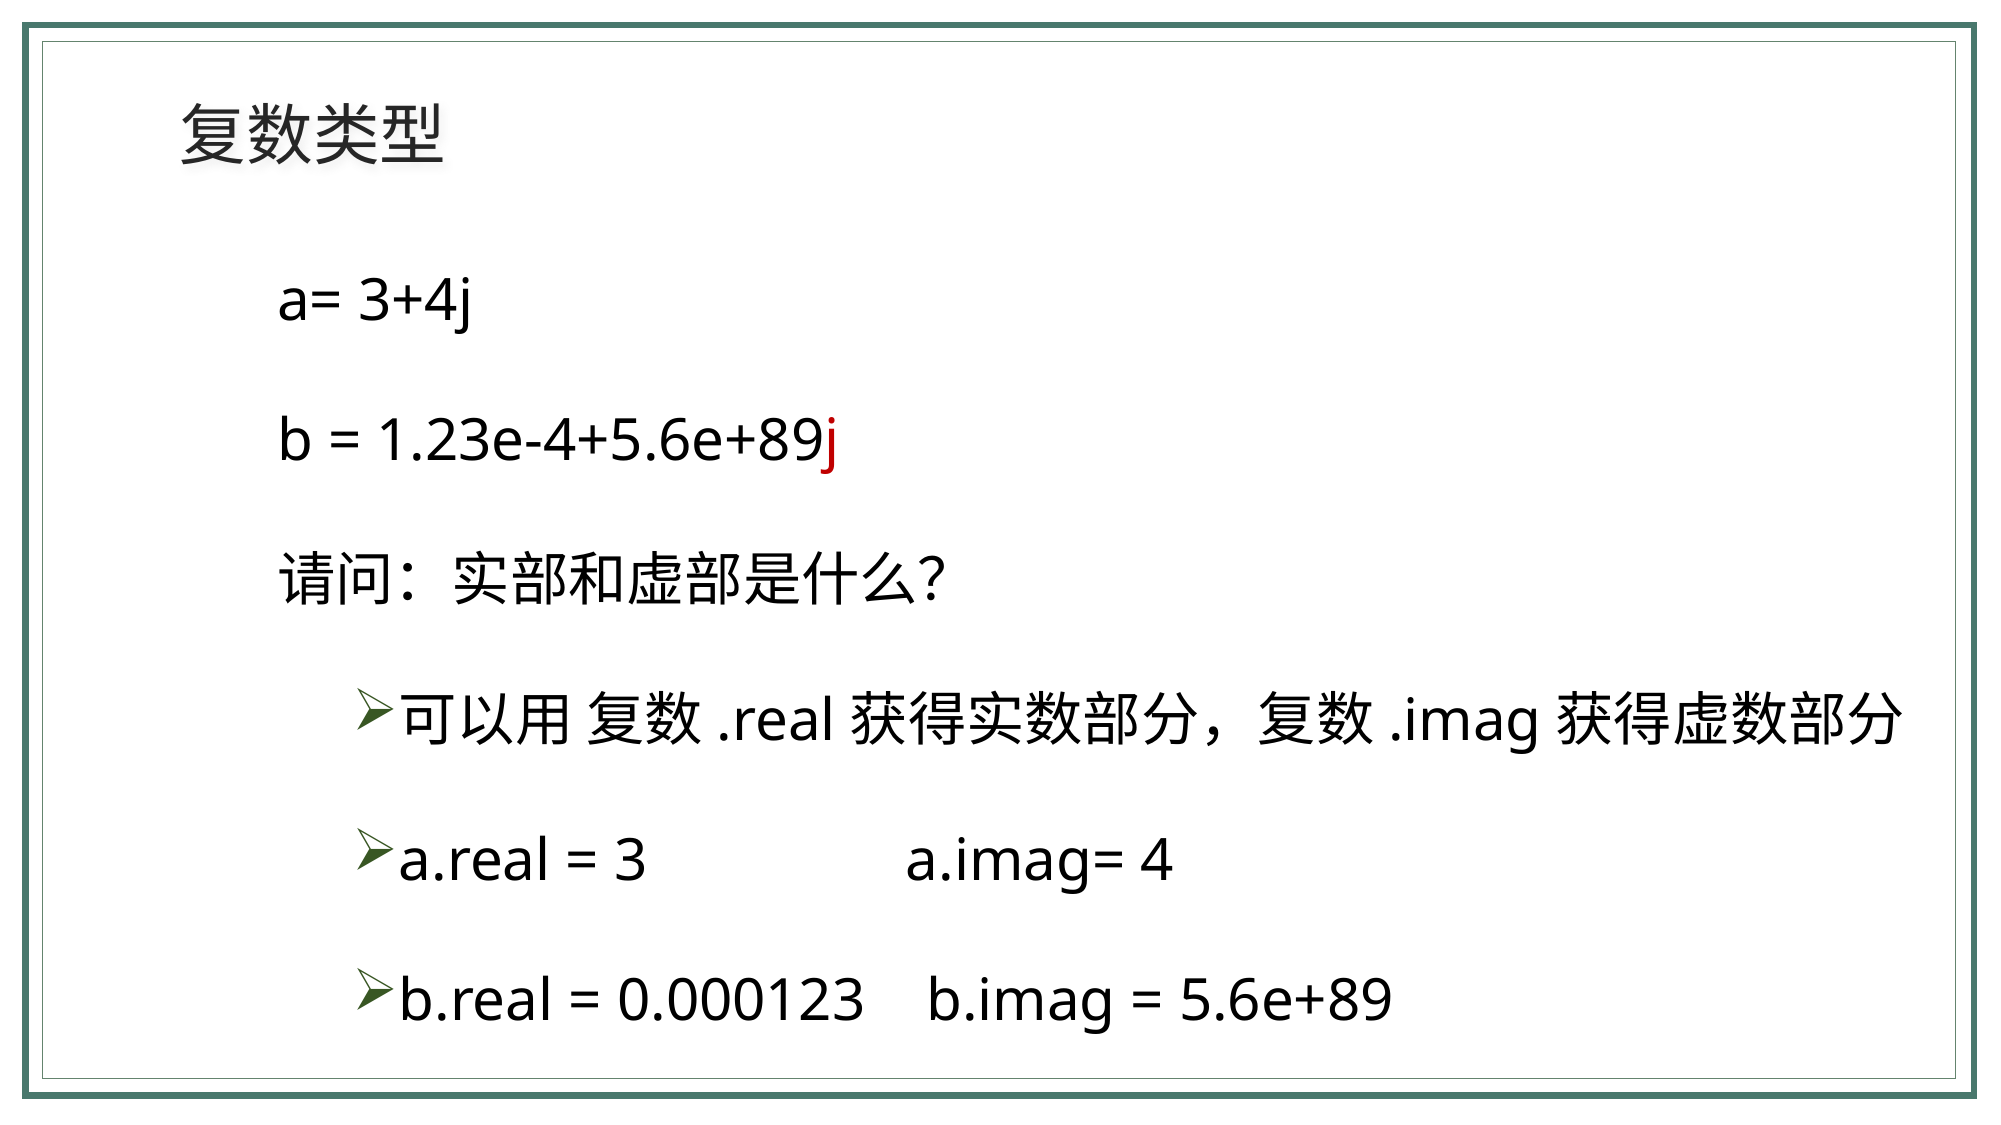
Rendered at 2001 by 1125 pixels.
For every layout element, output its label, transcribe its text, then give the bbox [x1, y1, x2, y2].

text_box a= 3+4j b = 1.23e-4+5.6e+89j 请问：实部和虚部是什么？ 可以用 复数.real获得实数部分，复数.imag获得虚数部分 a.real = 3 a.imag= 4 b.real = 0.000123 b.imag = 5.6e+89 [187, 184, 1921, 1040]
text_box [25, 24, 1975, 1097]
text_box [42, 41, 1956, 1080]
text_box 复数类型 [164, 86, 462, 181]
